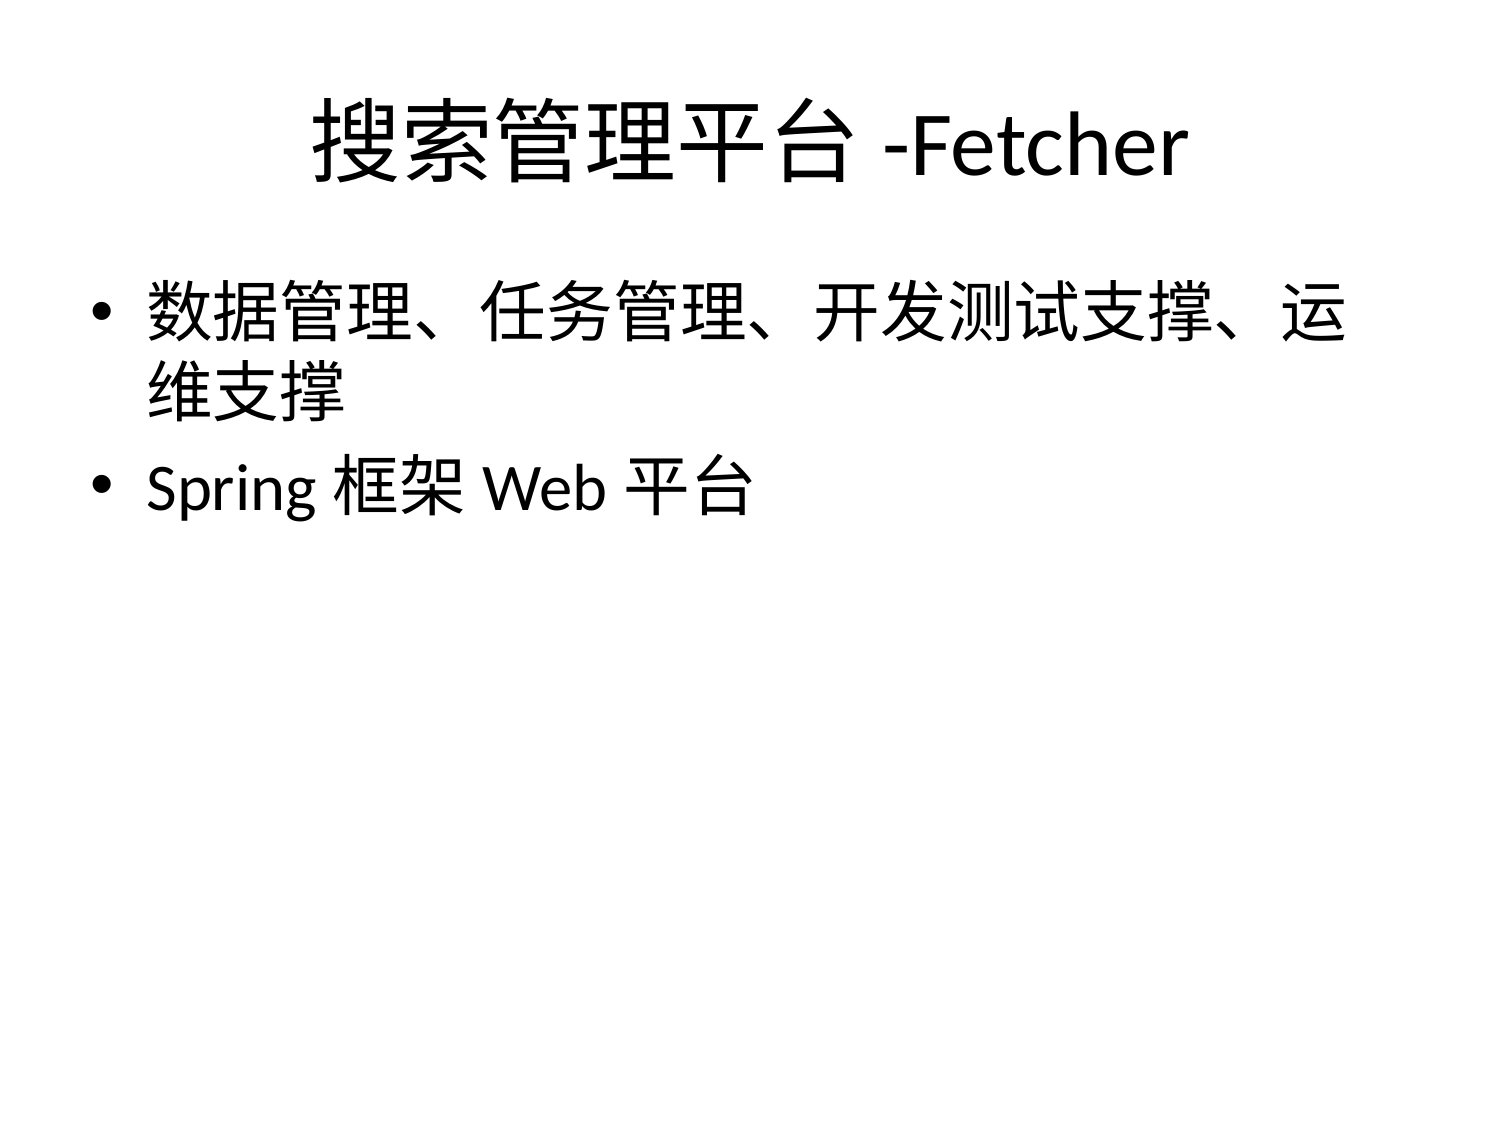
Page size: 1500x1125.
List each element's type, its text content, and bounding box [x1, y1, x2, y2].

list 数据管理、任务管理、开发测试支撑、运维支撑 Spring框架Web平台 [75, 262, 1425, 1005]
title 搜索管理平台-Fetcher [75, 45, 1425, 233]
